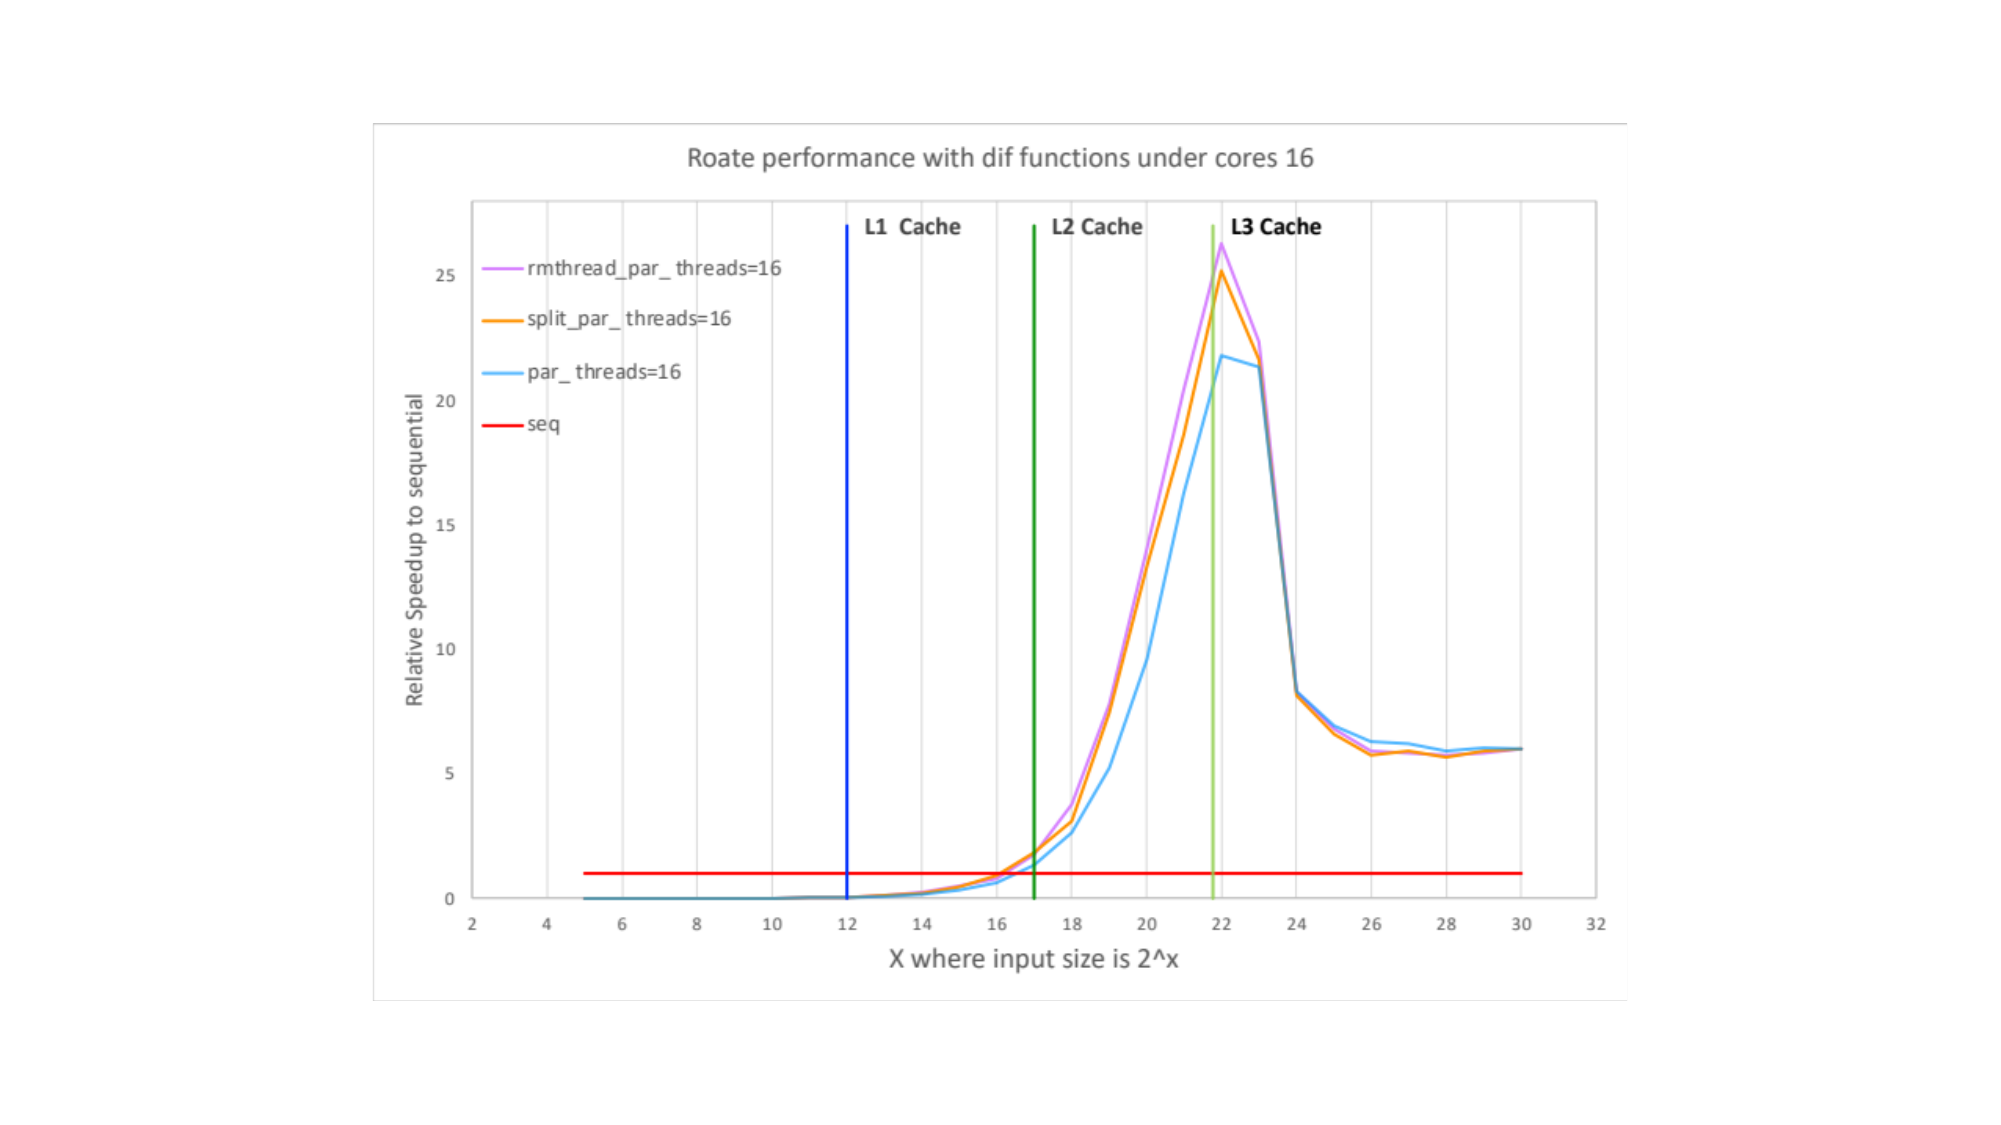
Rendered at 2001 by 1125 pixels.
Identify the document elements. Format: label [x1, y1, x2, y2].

picture [372, 123, 1628, 1001]
